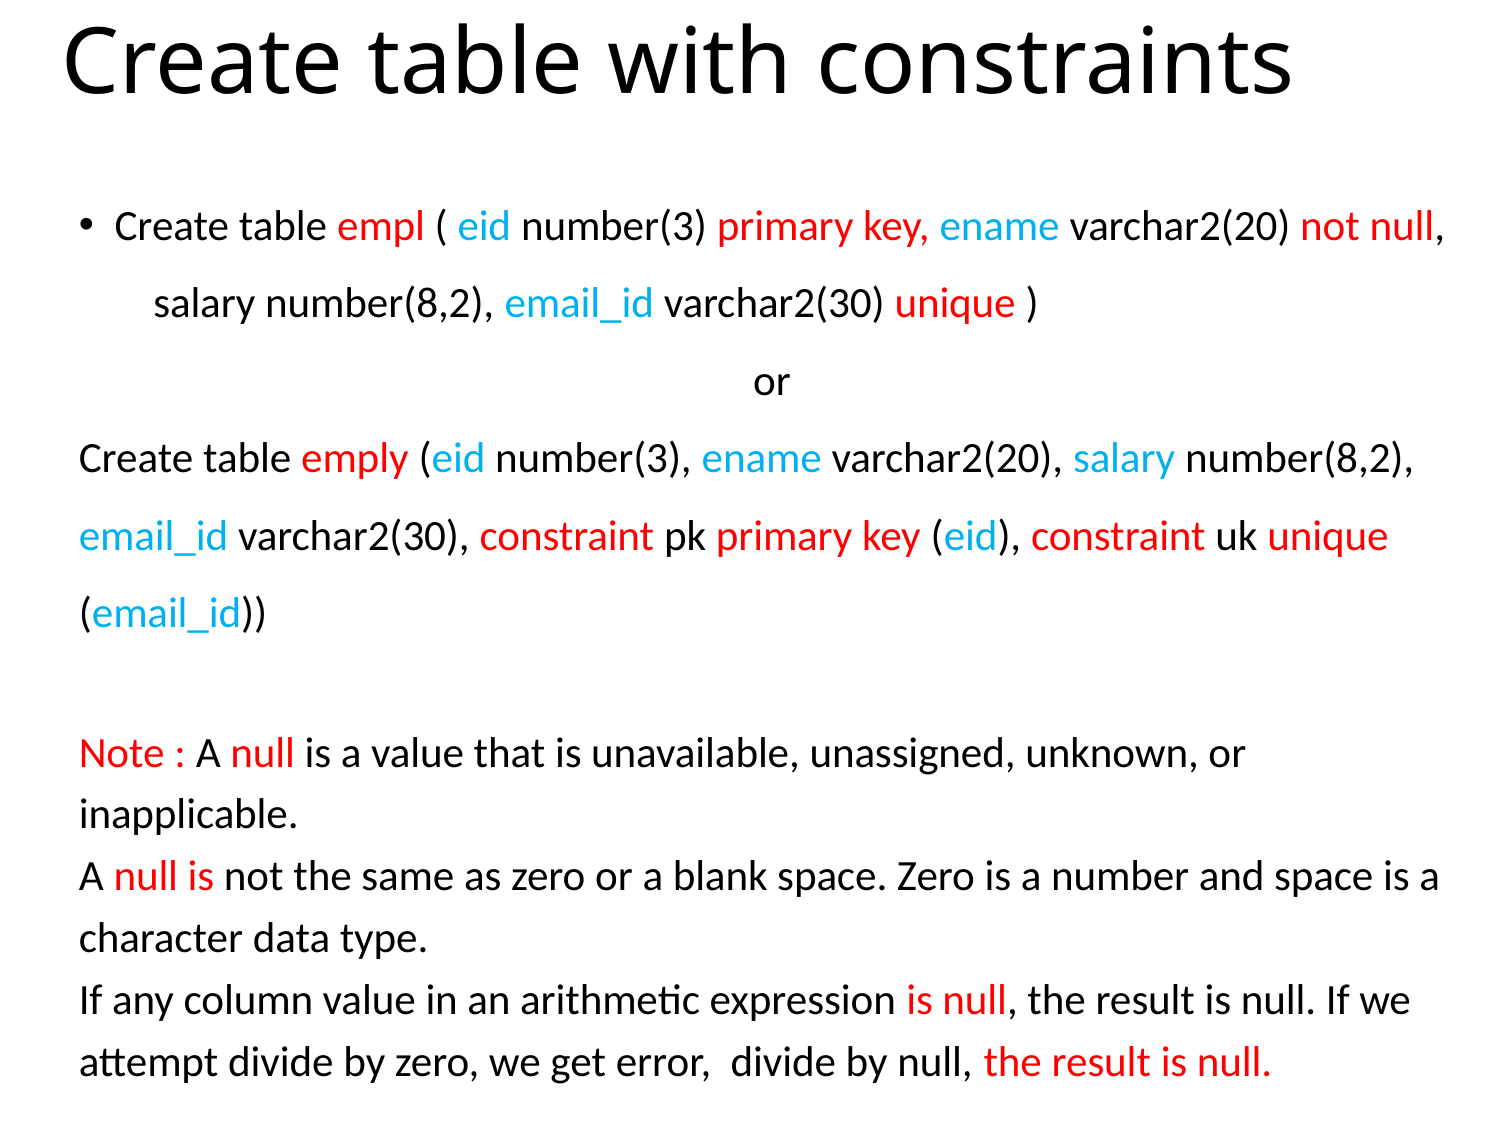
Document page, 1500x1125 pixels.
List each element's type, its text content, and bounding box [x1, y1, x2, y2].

list Create table empl ( eid number(3) primary key, ename varchar2(20) not null, salary number(8,2), email_id varchar2(30) unique ) or Create table emply (eid number(3), ename varchar2(20), salary number(8,2), email_id varchar2(30), constraint pk primary key (eid), constraint uk unique (email_id)) Note : A null is a value that is unavailable, unassigned, unknown, or inapplicable. A null is not the same as zero or a blank space. Zero is a number and space is a character data type. If any column value in an arithmetic expression is null, the result is null. If we attempt divide by zero, we get error, divide by null, the result is null. [63, 164, 1461, 1100]
title Create table with constraints [46, 0, 1341, 127]
